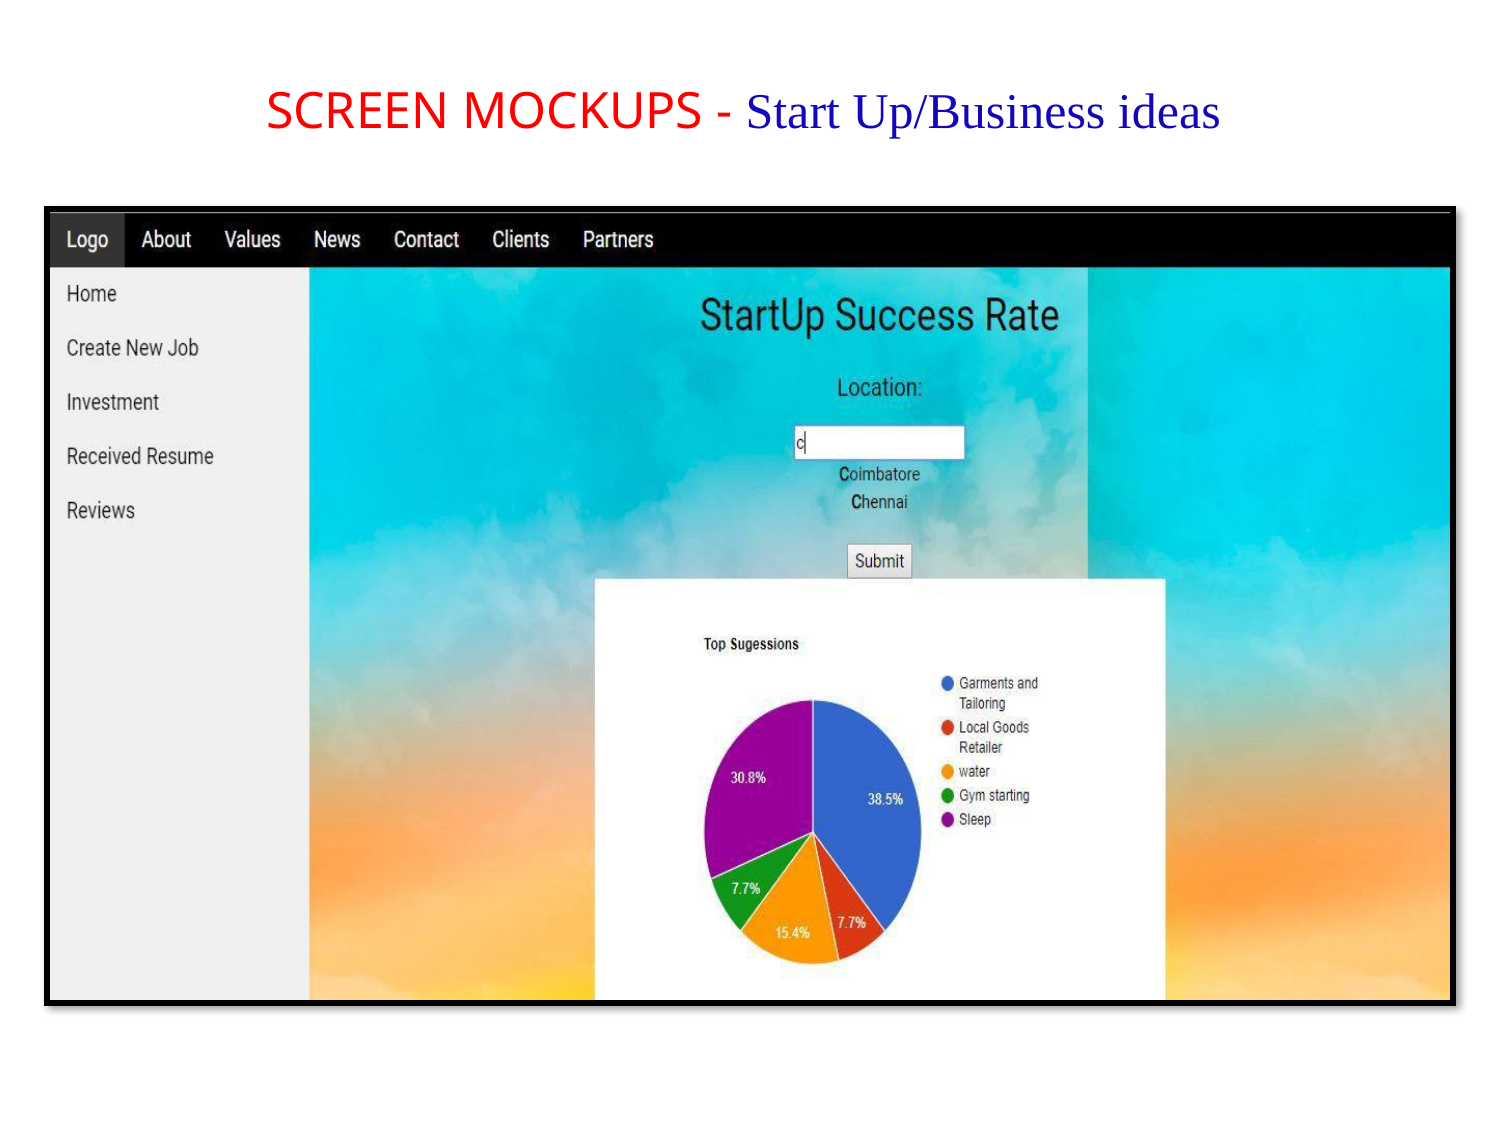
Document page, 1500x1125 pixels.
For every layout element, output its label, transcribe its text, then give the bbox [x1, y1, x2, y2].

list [49, 212, 1451, 1001]
title SCREEN MOCKUPS - Start Up/Business ideas [75, 45, 1425, 205]
